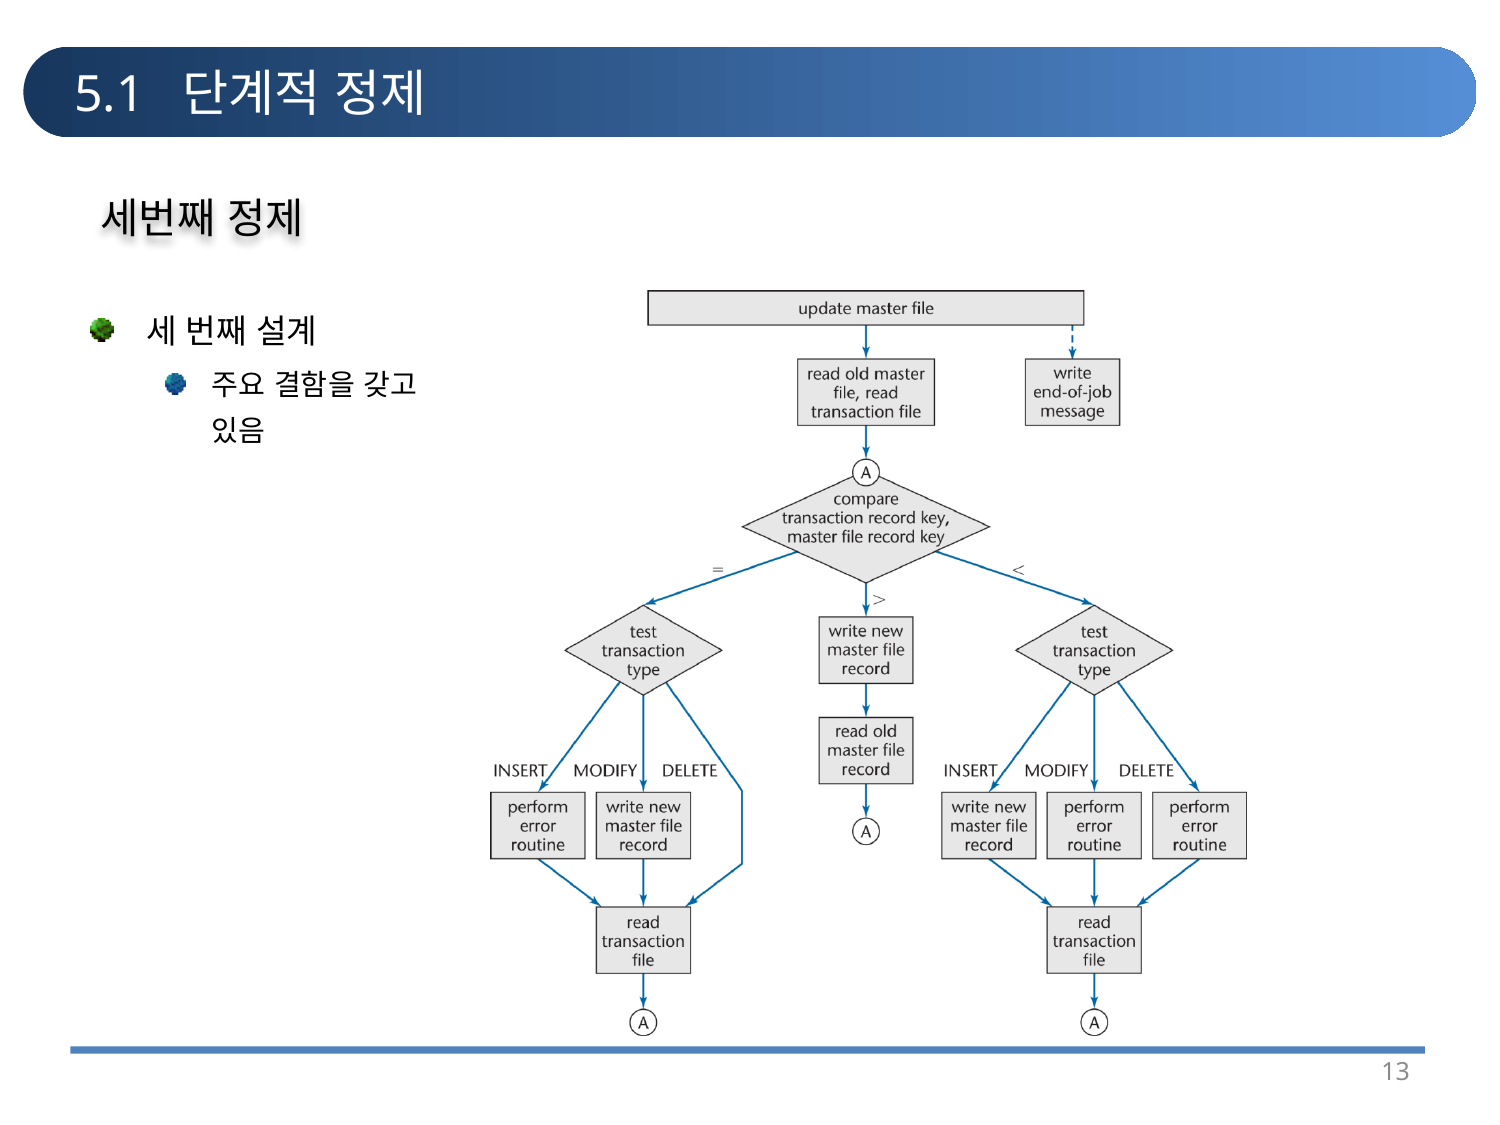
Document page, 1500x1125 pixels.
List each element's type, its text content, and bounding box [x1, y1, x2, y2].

picture [489, 290, 1247, 1036]
title 5.1 단계적 정제 [59, 56, 1410, 126]
list 세 번째 설계 주요 결함을 갖고 있음 [74, 290, 446, 1006]
slide_number 13 [1074, 1042, 1425, 1103]
picture [165, 373, 186, 395]
picture [90, 318, 114, 342]
list 세번째 정제 [60, 180, 344, 255]
